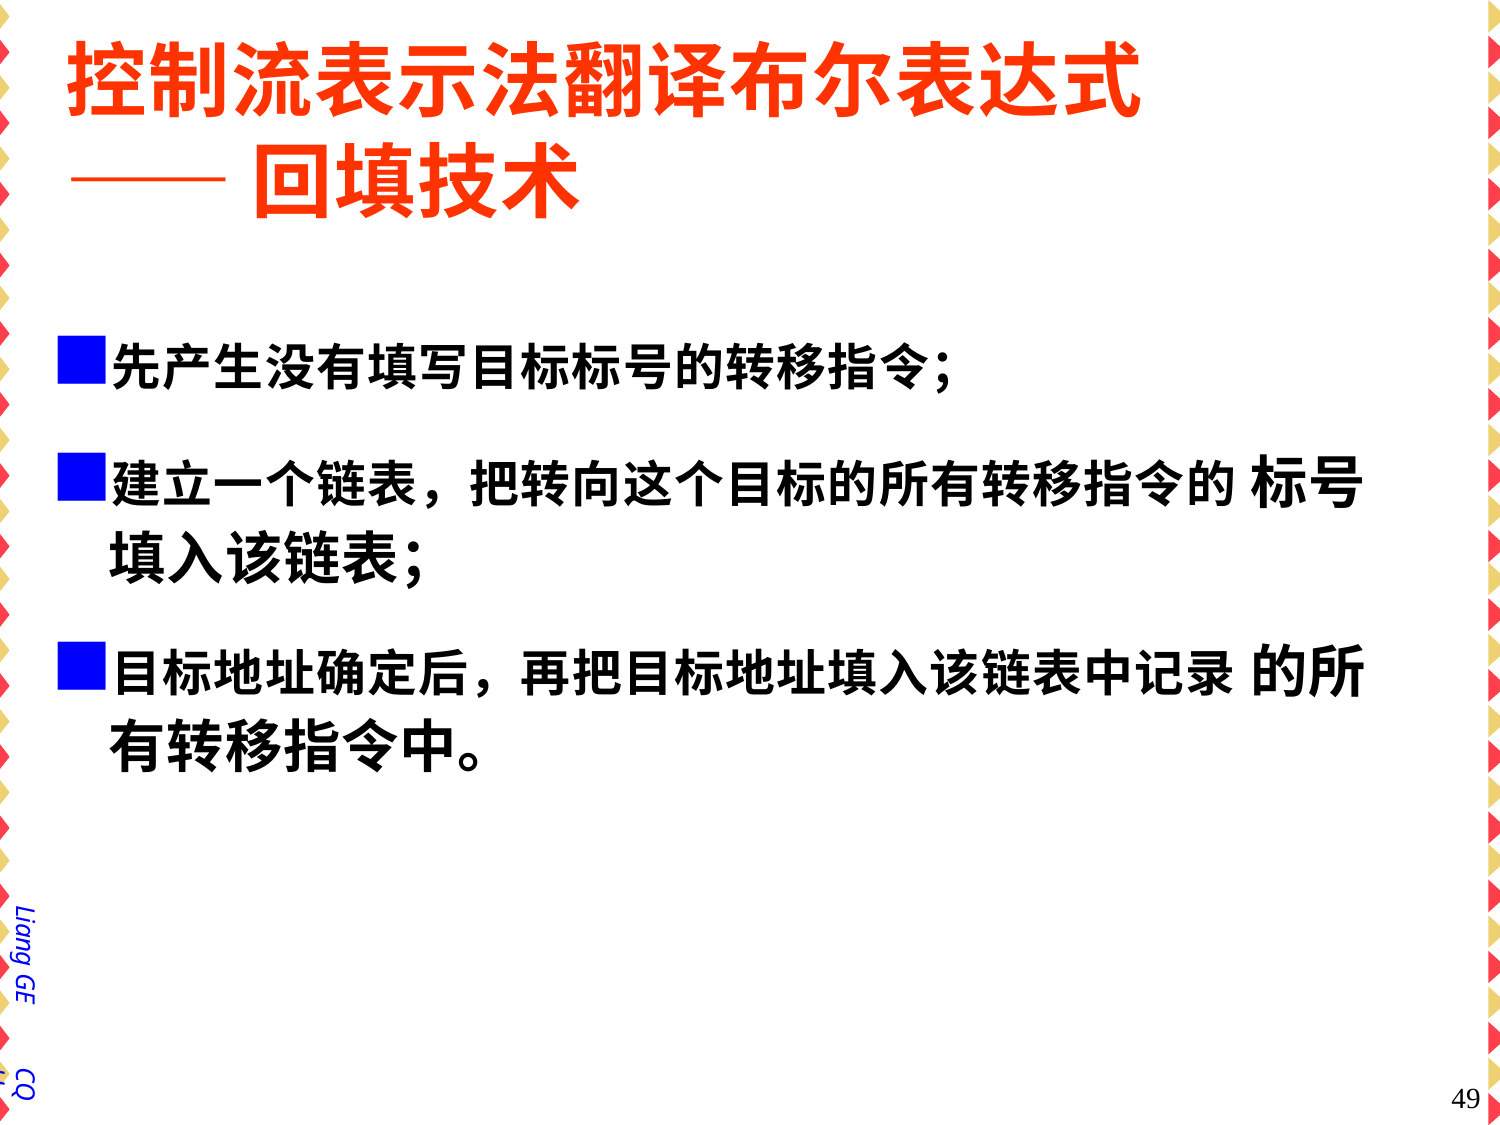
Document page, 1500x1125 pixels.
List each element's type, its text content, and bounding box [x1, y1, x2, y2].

slide_number 45 [1447, 1080, 1485, 1125]
text_box Liang GE [10, 902, 41, 1007]
title 控制流表示法翻译布尔表达式 ——回填技术 [62, 26, 1154, 228]
text_box 先产生没有填写目标标号的转移指令； 建立一个链表，把转向这个目标的所有转移指令的 标号填入该链表； 目标地址确定后，再把目标地址填入该链表中记录 的所有转移指令中。 [50, 283, 1400, 779]
text_box CQU [10, 1065, 41, 1107]
